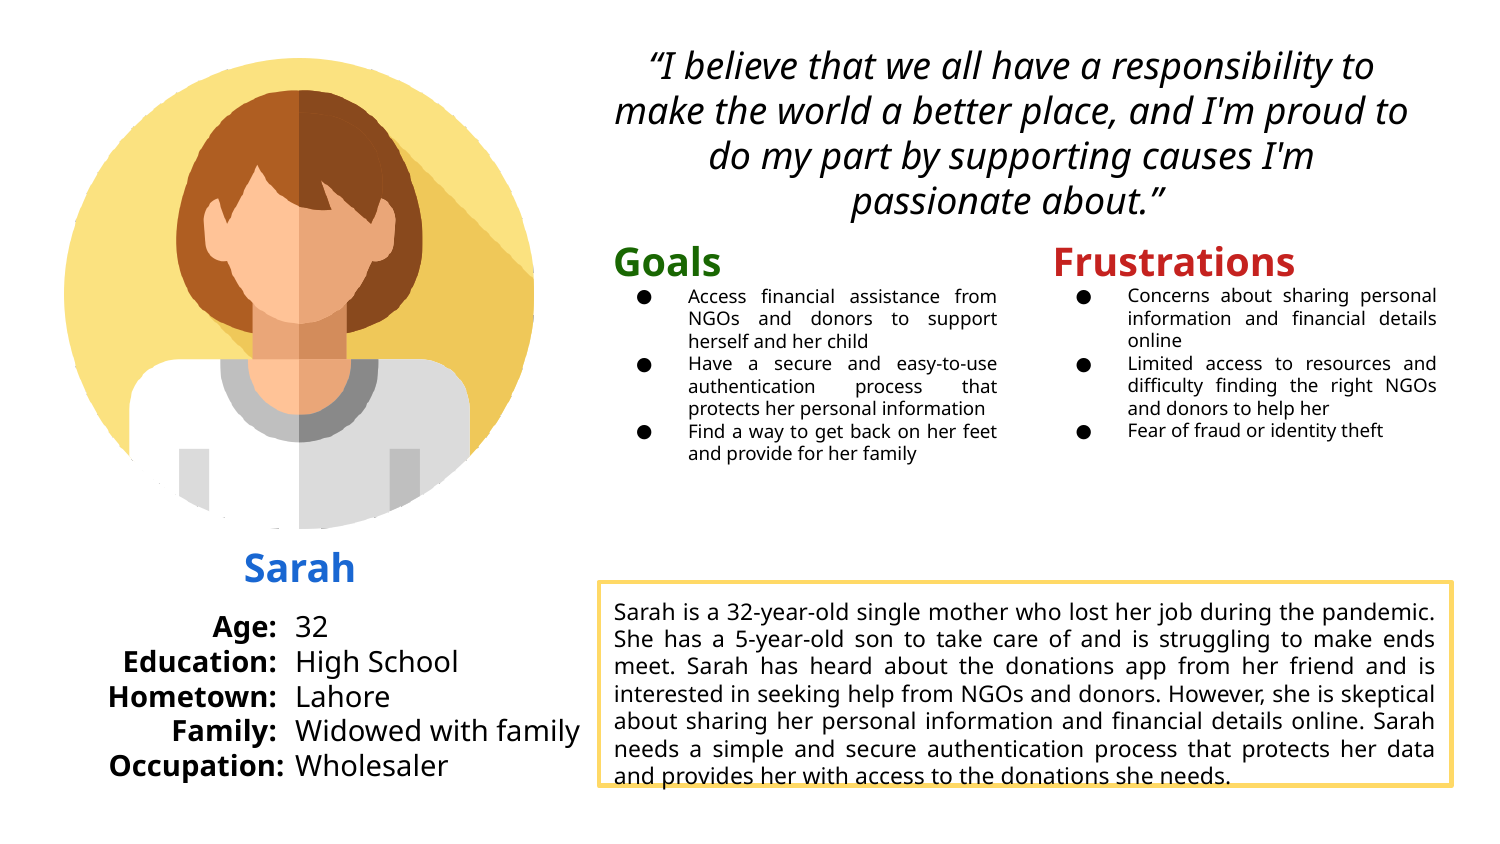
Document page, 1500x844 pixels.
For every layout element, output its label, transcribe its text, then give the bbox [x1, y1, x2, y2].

text_box Sarah is a 32-year-old single mother who lost her job during the pandemic. She has a 5-year-old son to take care of and is struggling to make ends meet. Sarah has heard about the donations app from her friend and is interested in seeking help from NGOs and donors. However, she is skeptical about sharing her personal information and financial details online. Sarah needs a simple and secure authentication process that protects her data and provides her with access to the donations she needs. [598, 581, 1452, 786]
text_box Goals Access financial assistance from NGOs and donors to support herself and her child Have a secure and easy-to-use authentication process that protects her personal information Find a way to get back on her feet and provide for her family [598, 221, 1012, 577]
text_box Sarah [73, 538, 527, 592]
picture [64, 58, 535, 529]
text_box “I believe that we all have a responsibility to make the world a better place, and I'm proud to do my part by supporting causes I'm passionate about.” [598, 40, 1425, 225]
text_box Frustrations Concerns about sharing personal information and financial details online Limited access to resources and difficulty finding the right NGOs and donors to help her Fear of fraud or identity theft [1037, 221, 1452, 539]
text_box 32 High School Lahore Widowed with family Wholesaler [280, 592, 628, 793]
text_box Age: Education: Hometown: Family: Occupation: [53, 592, 280, 793]
